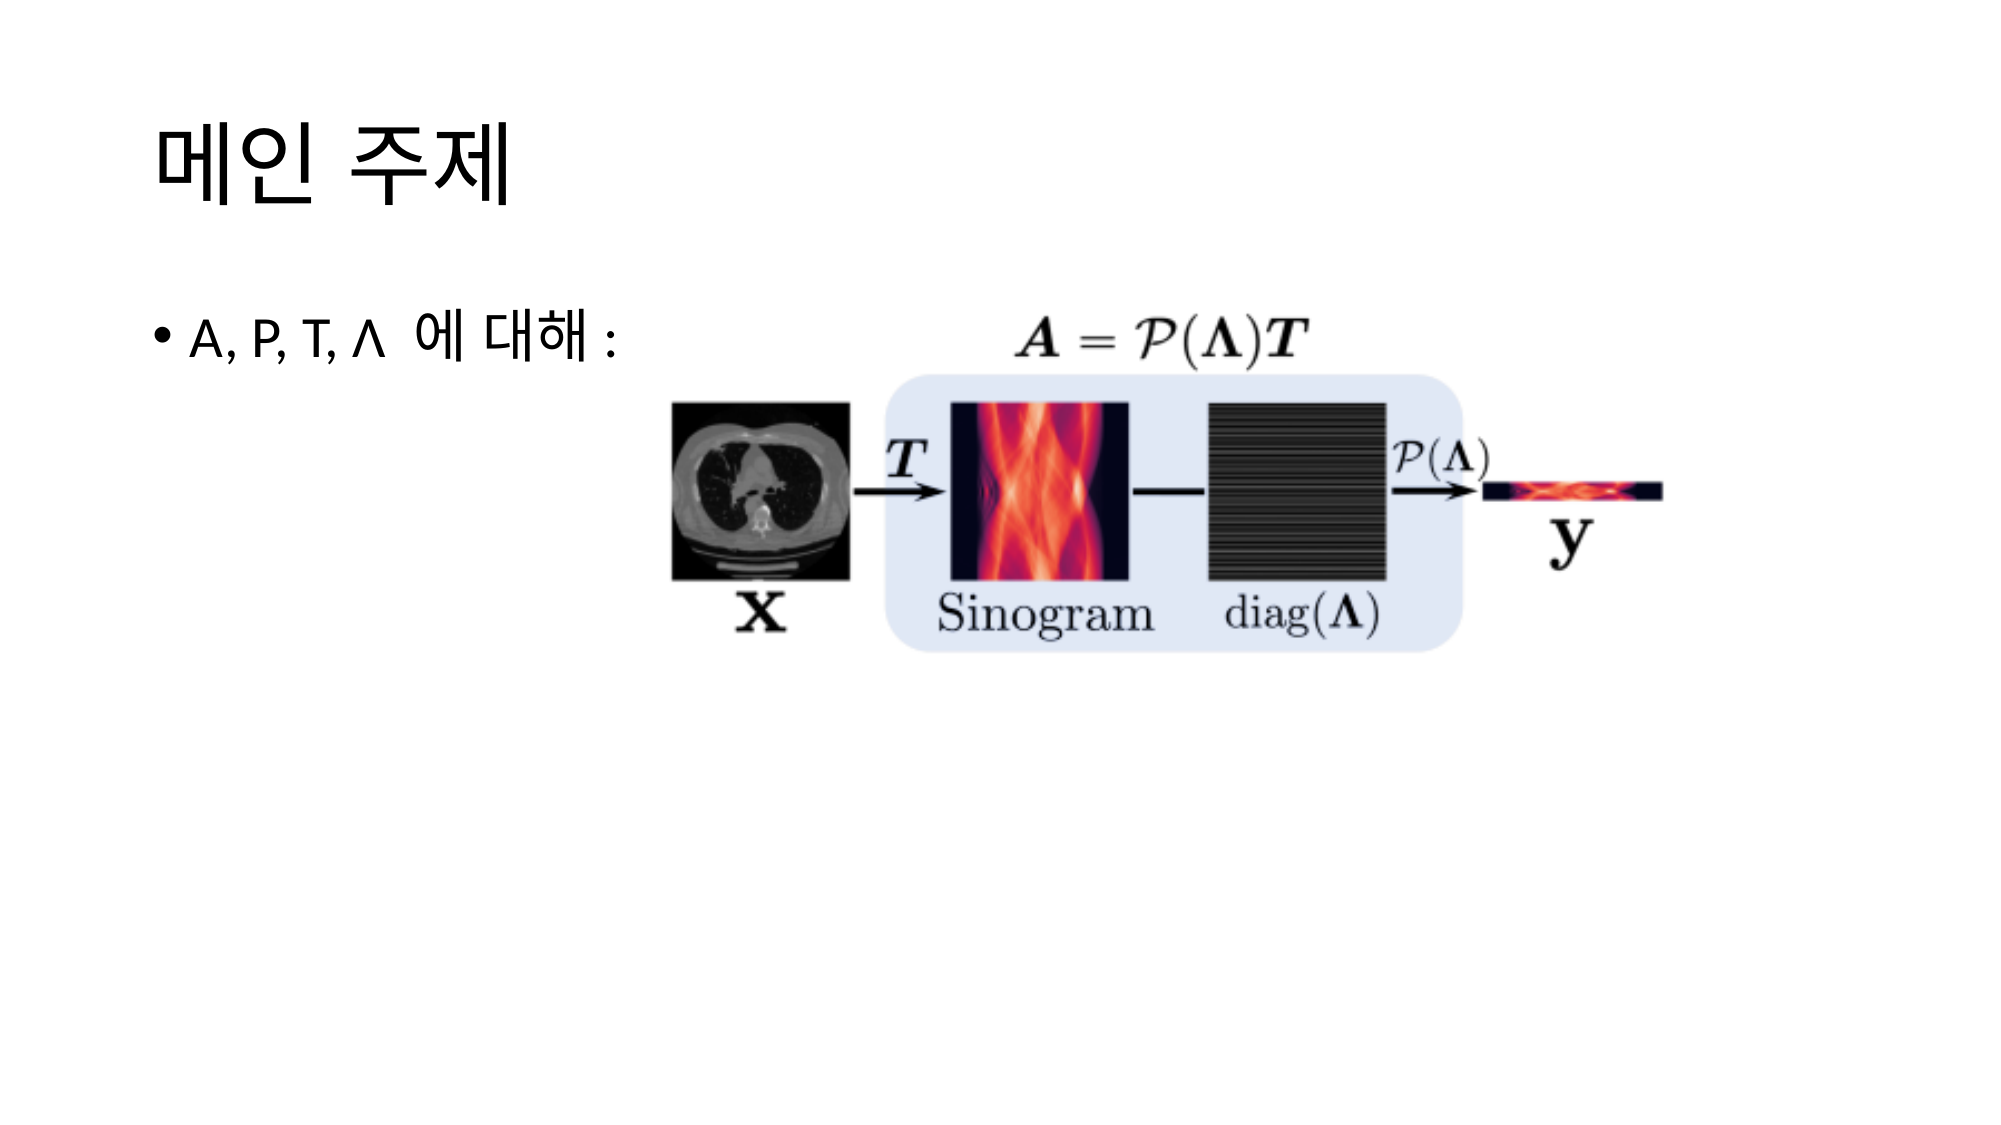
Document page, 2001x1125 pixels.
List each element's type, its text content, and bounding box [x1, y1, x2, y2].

picture [628, 299, 1686, 687]
title 메인 주제 [137, 59, 1863, 278]
list A, P, T, Λ 에 대해: [137, 299, 1863, 1014]
